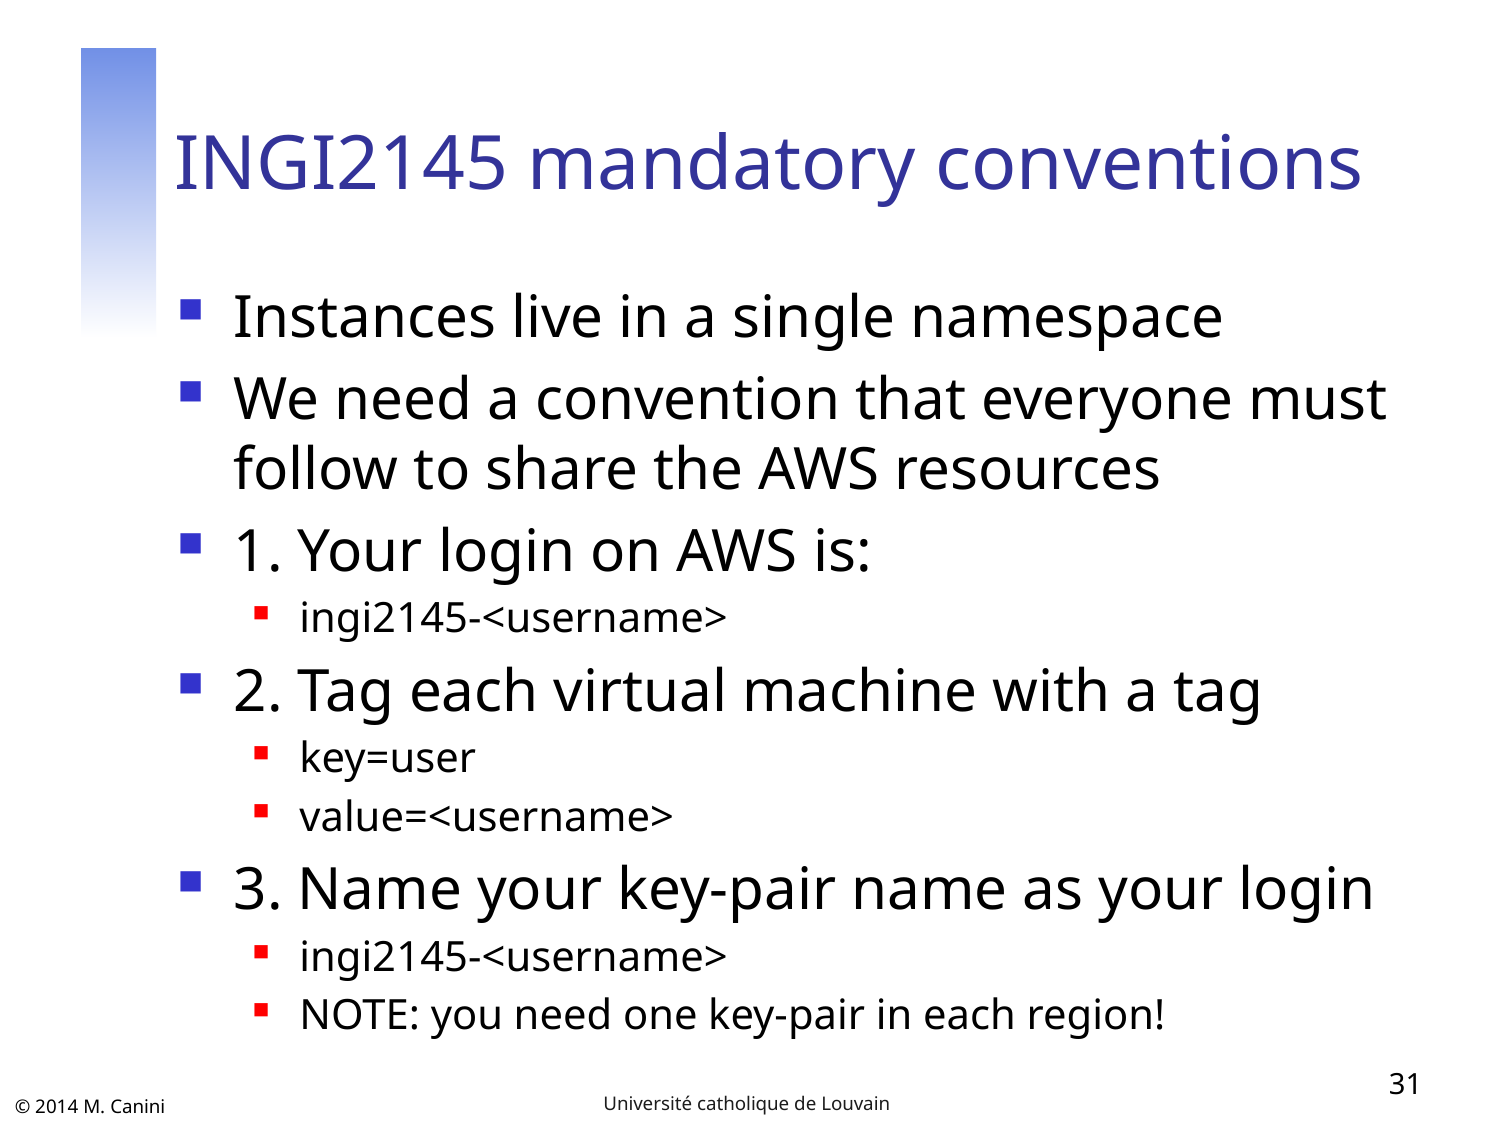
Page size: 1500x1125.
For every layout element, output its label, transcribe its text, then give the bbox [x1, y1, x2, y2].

title INGI2145 mandatory conventions [158, 49, 1438, 213]
slide_number 31 [1124, 1037, 1438, 1113]
list Instances live in a single namespace We need a convention that everyone must follow to share the AWS resources 1. Your login on AWS is: ingi2145-<username> 2. Tag each virtual machine with a tag key=user value=<username> 3. Name your key-pair name as your login ingi2145-<username> NOTE: you need one key-pair in each region! [162, 271, 1438, 1016]
footer Université catholique de Louvain [512, 1083, 987, 1125]
